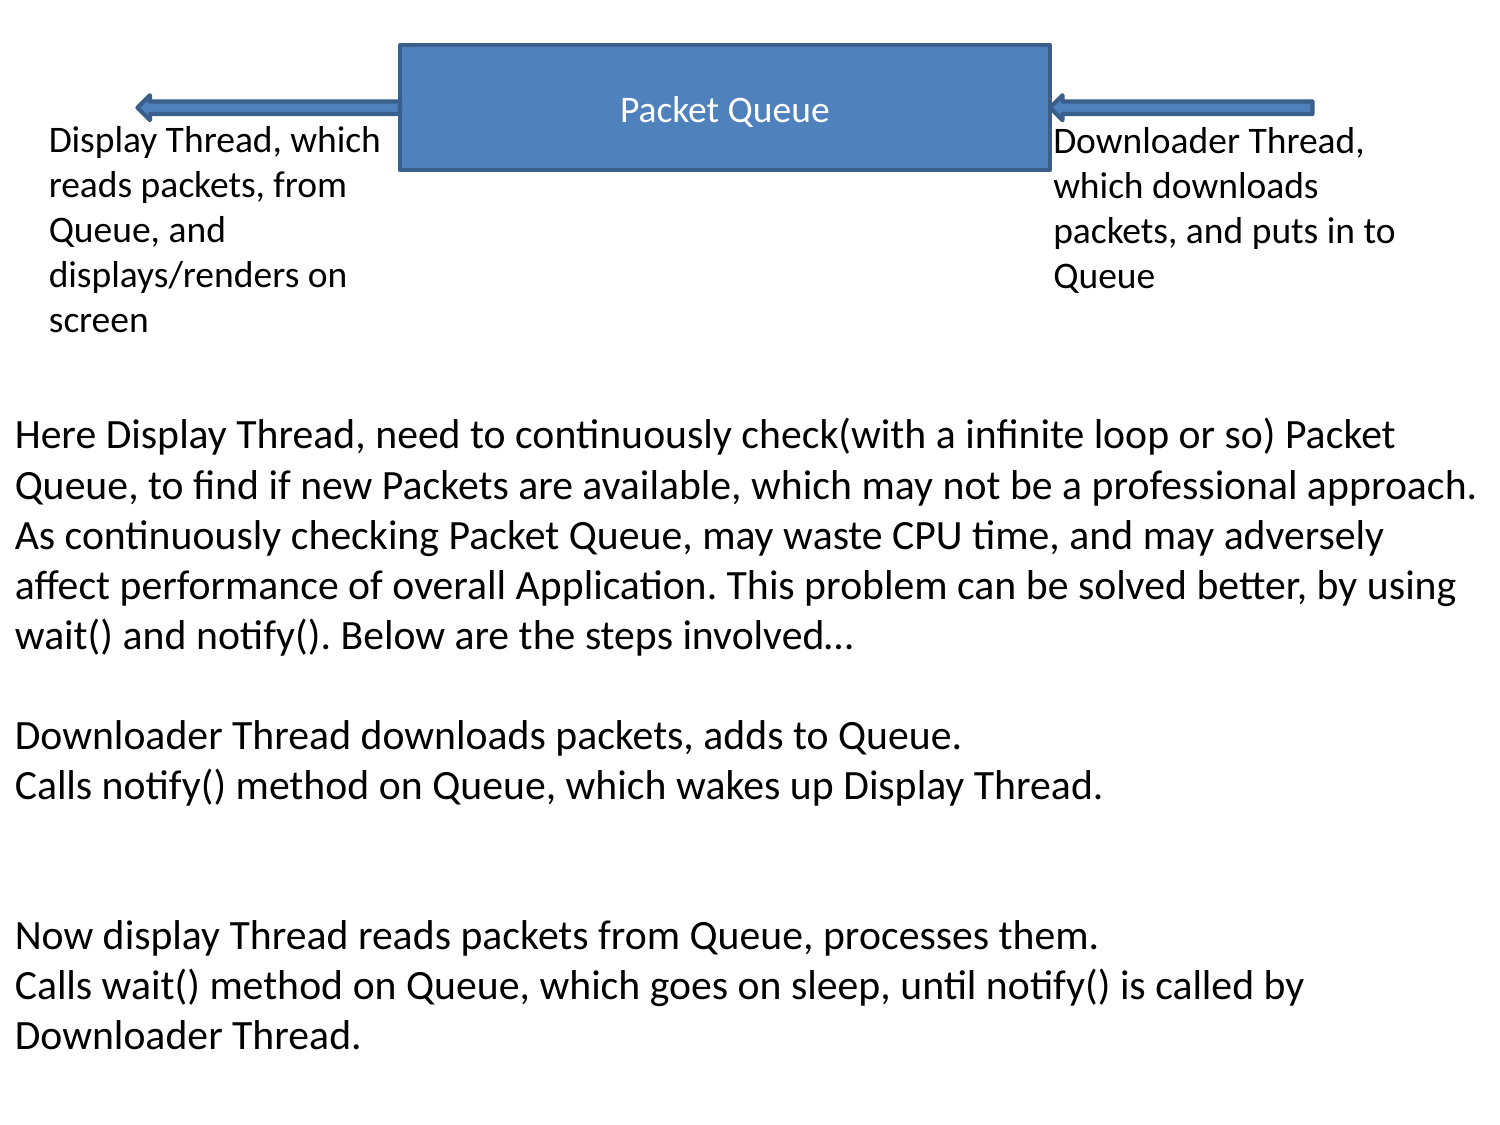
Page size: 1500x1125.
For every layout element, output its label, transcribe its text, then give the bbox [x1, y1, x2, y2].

text_box Display Thread, which reads packets, from Queue, and displays/renders on screen [34, 107, 434, 348]
text_box Packet Queue [398, 43, 1052, 172]
text_box Downloader Thread, which downloads packets, and puts in to Queue [1038, 108, 1439, 304]
text_box [1047, 93, 1315, 108]
text_box [135, 93, 403, 107]
text_box Here Display Thread, need to continuously check(with a infinite loop or so) Packet Queue, to find if new Packets are available, which may not be a professional approach. As continuously checking Packet Queue, may waste CPU time, and may adversely affect performance of overall Application. This problem can be solved better, by using wait() and notify(). Below are the steps involved… Downloader Thread downloads packets, adds to Queue. Calls notify() method on Queue, which wakes up Display Thread. Now display Thread reads packets from Queue, processes them. Calls wait() method on Queue, which goes on sleep, until notify() is called by Downloader Thread. [0, 399, 1500, 1065]
